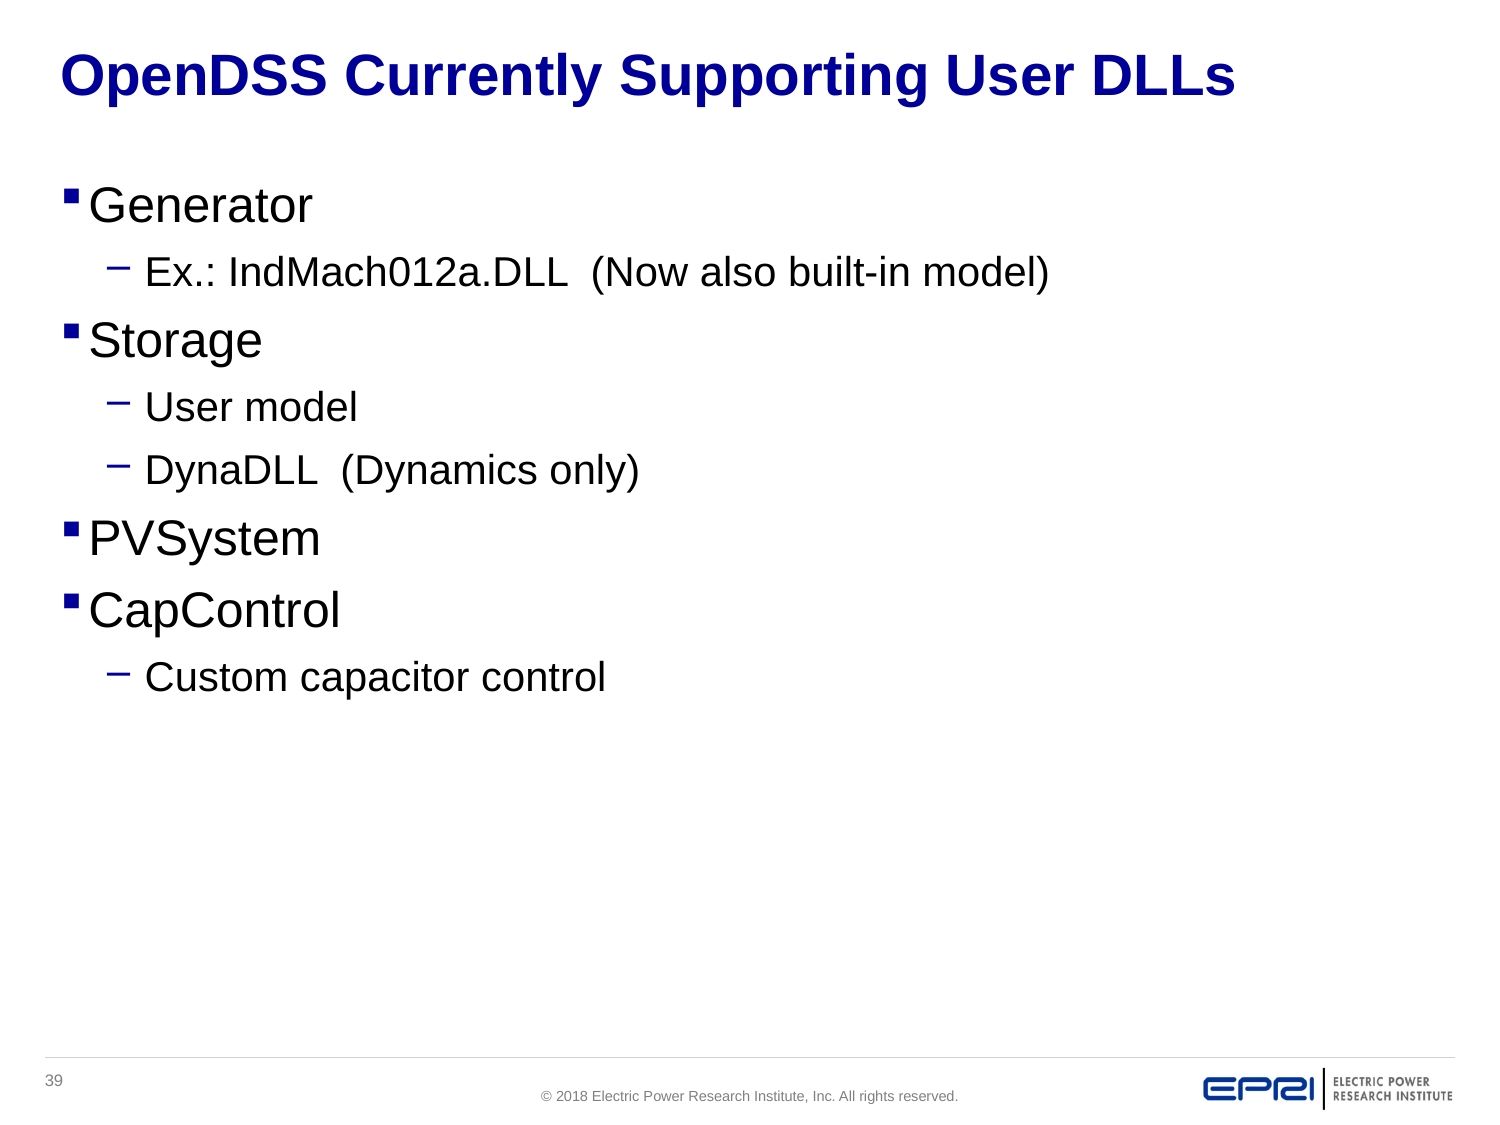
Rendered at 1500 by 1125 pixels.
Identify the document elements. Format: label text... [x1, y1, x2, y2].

title OpenDSS Currently Supporting User DLLs [44, 29, 1456, 151]
list Generator Ex.: IndMach012a.DLL (Now also built-in model) Storage User model DynaDLL (Dynamics only) PVSystem CapControl Custom capacitor control [44, 164, 1456, 1051]
picture [1200, 1064, 1455, 1113]
